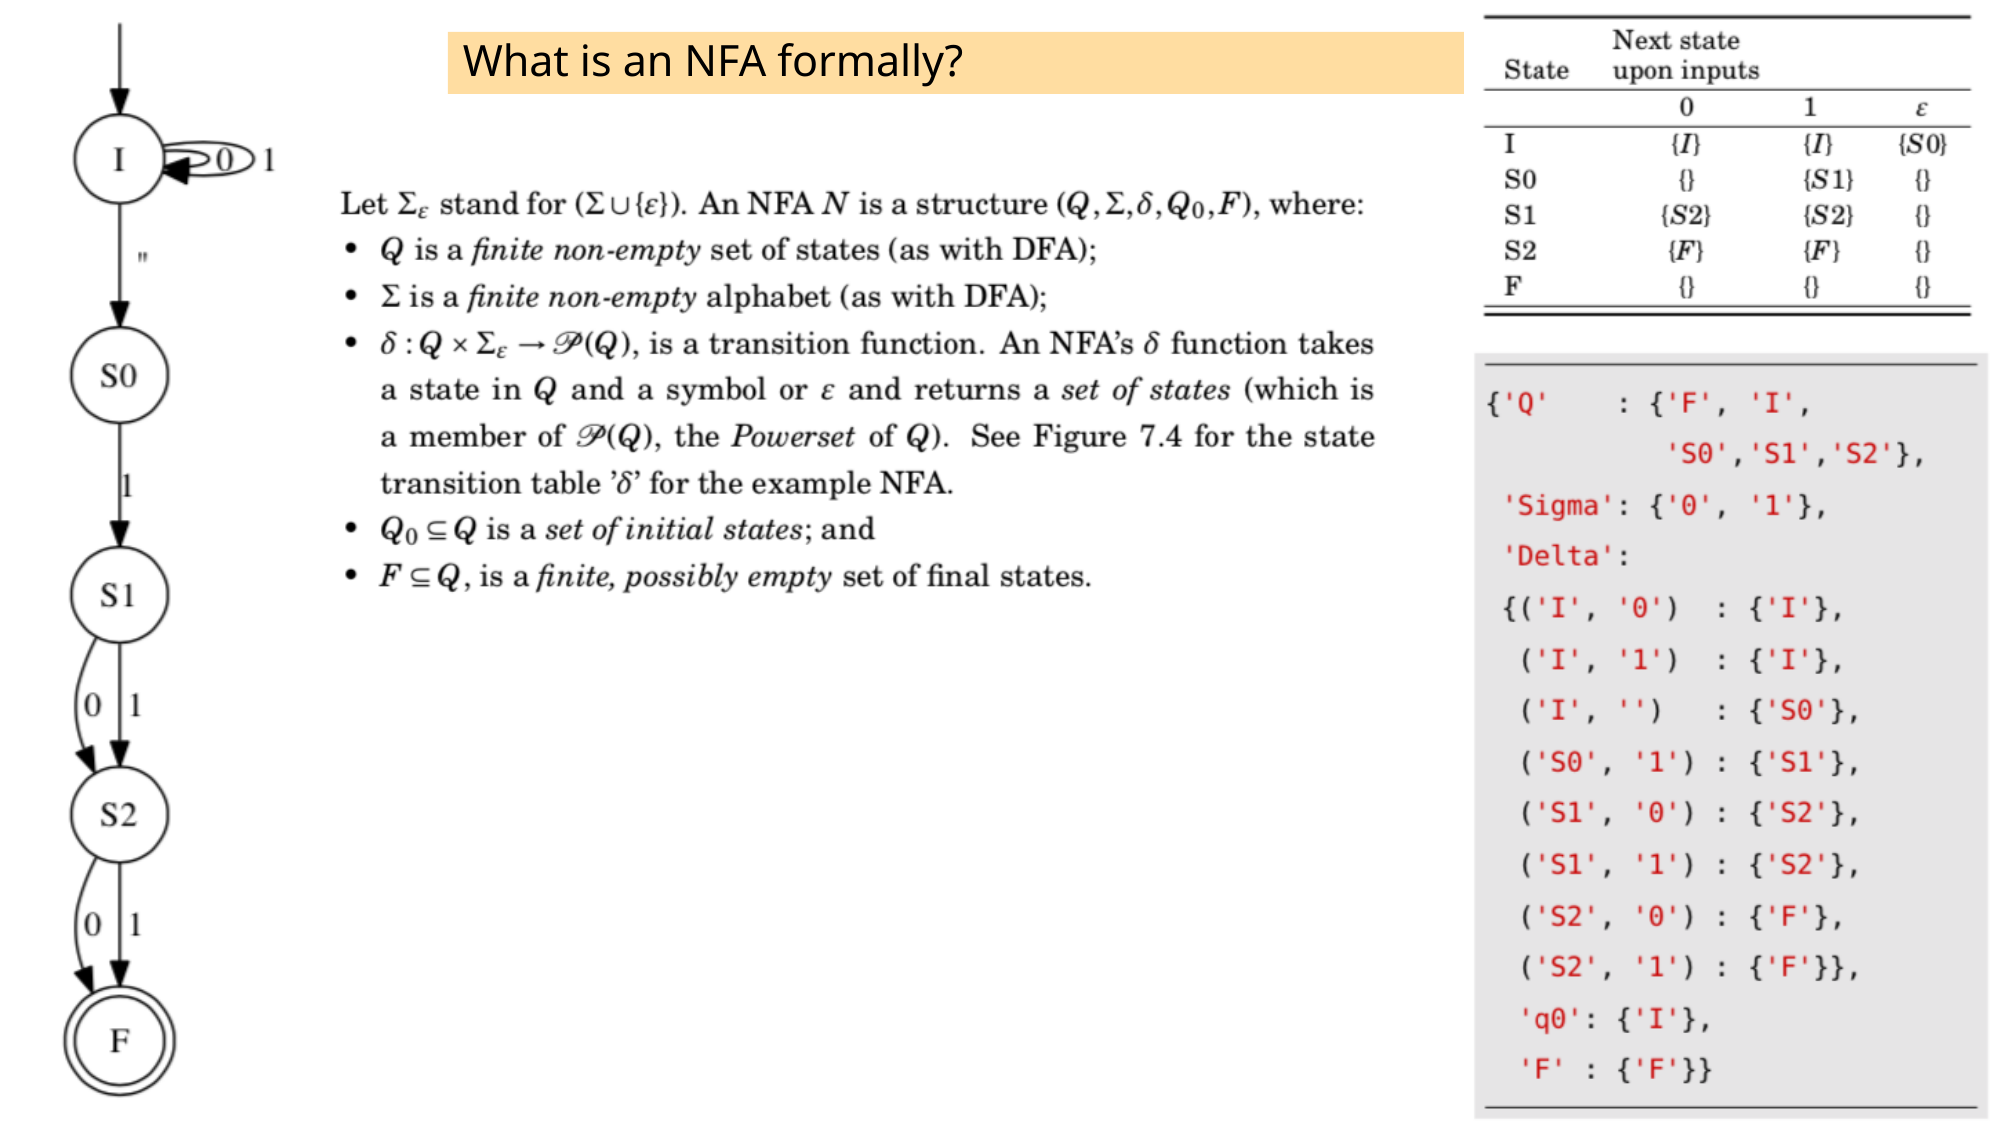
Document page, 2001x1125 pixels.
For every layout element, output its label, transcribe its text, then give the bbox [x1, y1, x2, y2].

picture [10, 0, 1386, 1125]
title What is an NFA formally? [447, 31, 1464, 94]
picture [1464, 0, 2000, 1125]
